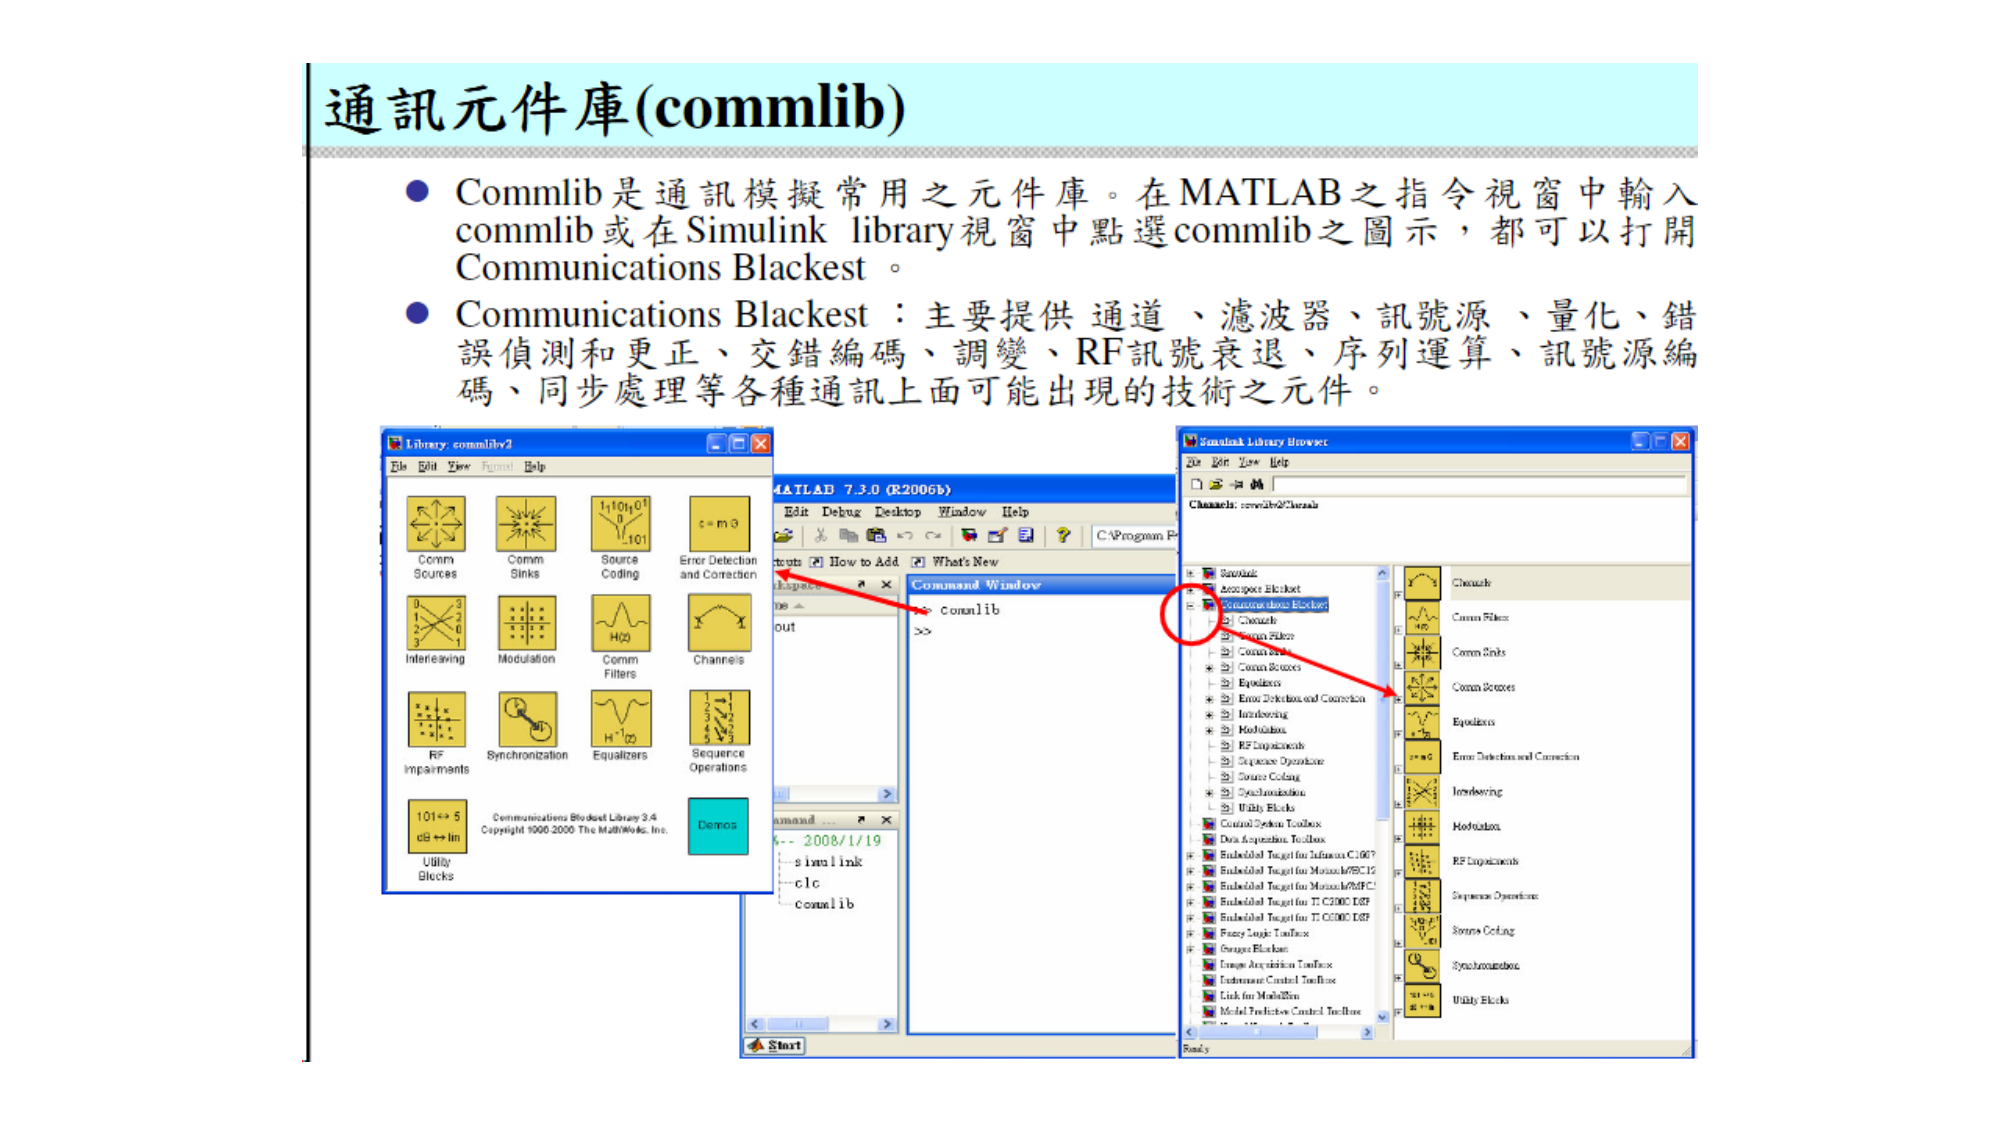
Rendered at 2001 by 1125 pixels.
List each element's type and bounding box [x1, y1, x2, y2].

picture [302, 63, 1698, 1062]
